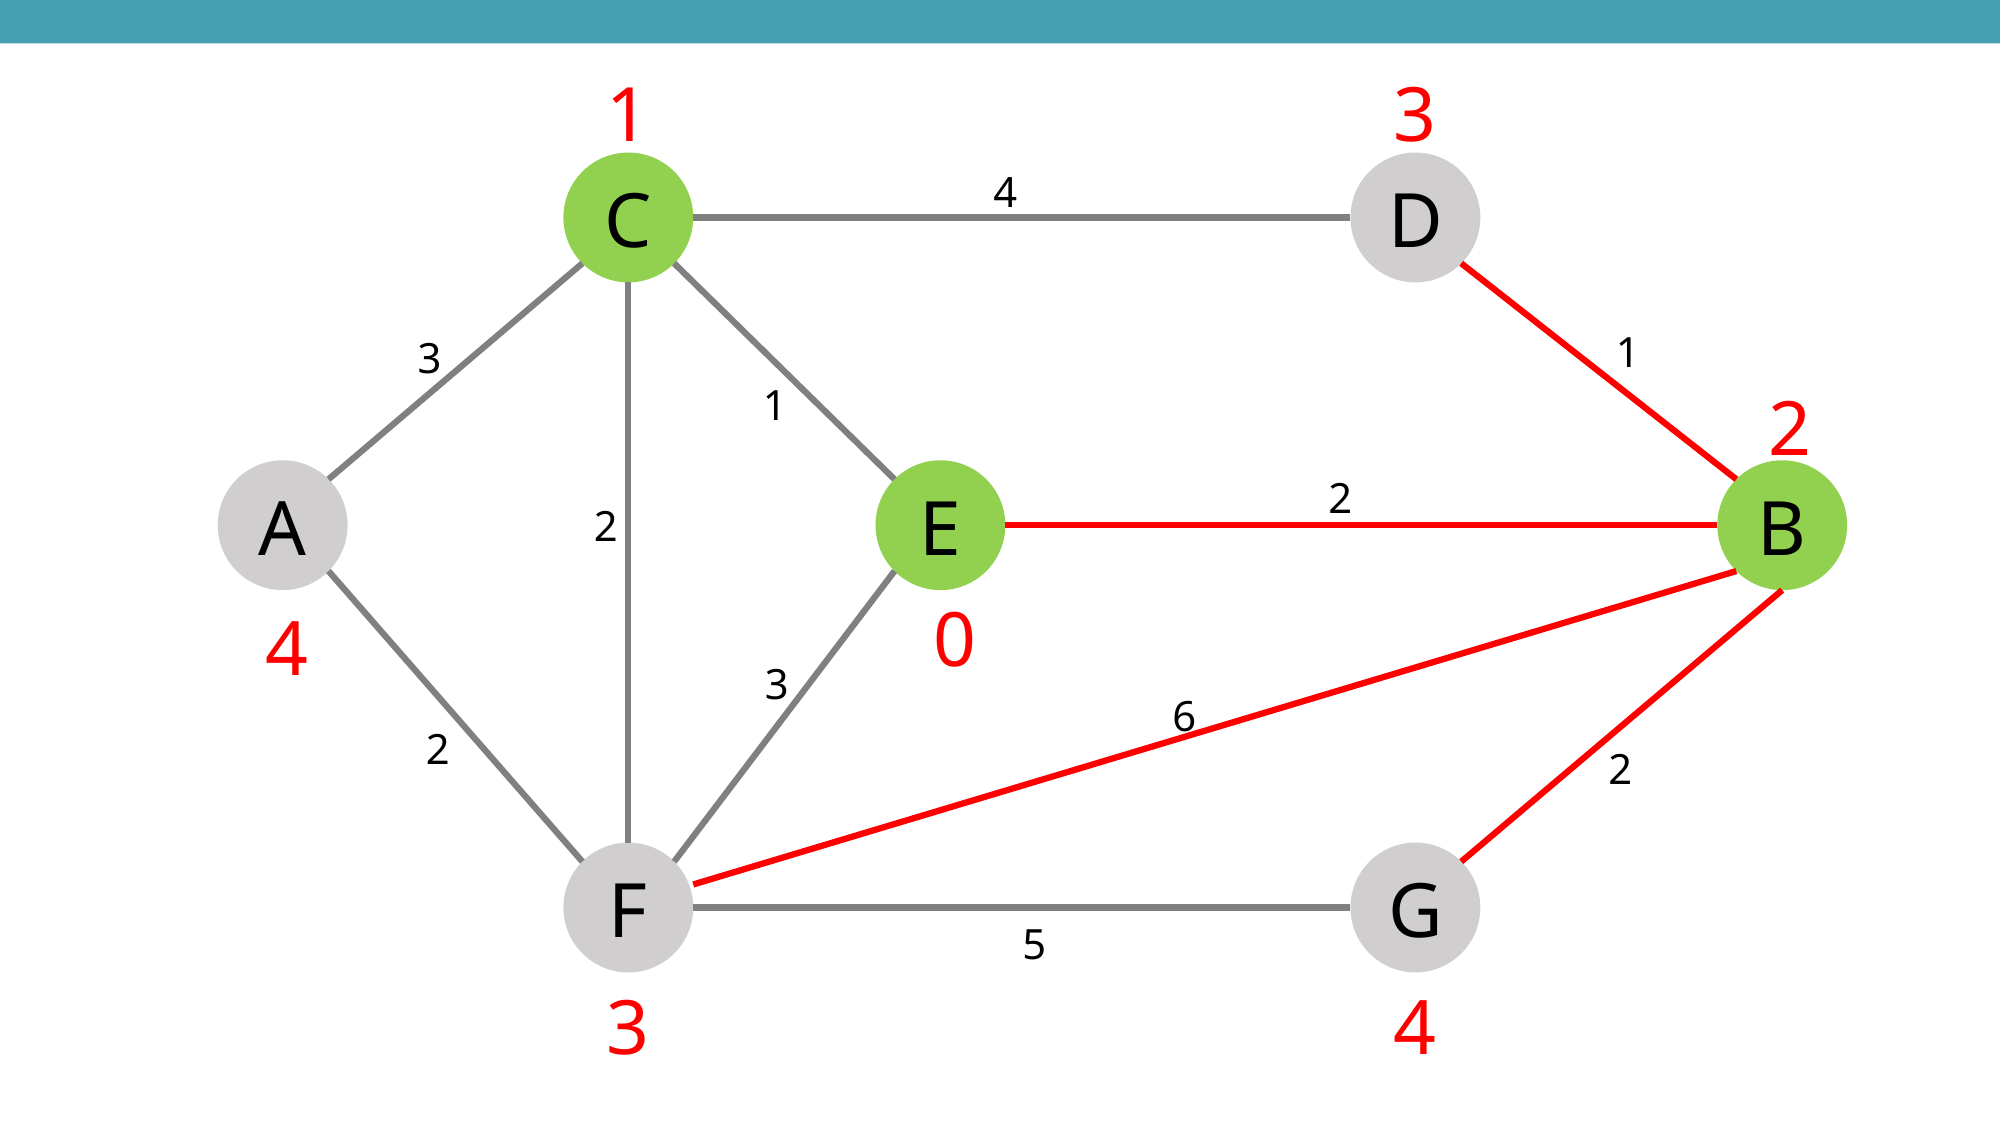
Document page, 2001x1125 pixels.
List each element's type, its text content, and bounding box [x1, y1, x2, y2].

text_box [674, 263, 895, 480]
text_box 2 [1311, 464, 1370, 525]
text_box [1461, 590, 1783, 862]
text_box A [216, 459, 349, 592]
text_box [674, 571, 693, 862]
text_box B [1716, 478, 1849, 592]
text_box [1461, 263, 1737, 480]
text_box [328, 263, 583, 480]
text_box 3 [1331, 59, 1499, 164]
text_box 2 [629, 492, 635, 558]
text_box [693, 571, 1737, 885]
text_box 2 [1311, 526, 1370, 530]
text_box 2 [576, 492, 628, 558]
text_box 5 [1005, 910, 1064, 976]
text_box 4 [205, 592, 328, 698]
text_box C [562, 164, 695, 284]
text_box D [1349, 164, 1482, 284]
text_box F [562, 841, 695, 972]
text_box 3 [544, 972, 712, 1078]
text_box 1 [544, 58, 712, 164]
text_box 4 [976, 158, 1035, 217]
text_box 4 [1331, 972, 1499, 1078]
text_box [328, 571, 583, 862]
text_box E [874, 459, 1007, 571]
text_box [0, 0, 2000, 44]
text_box 4 [976, 218, 1035, 224]
text_box G [1349, 885, 1482, 972]
text_box 2 [1737, 373, 1874, 478]
